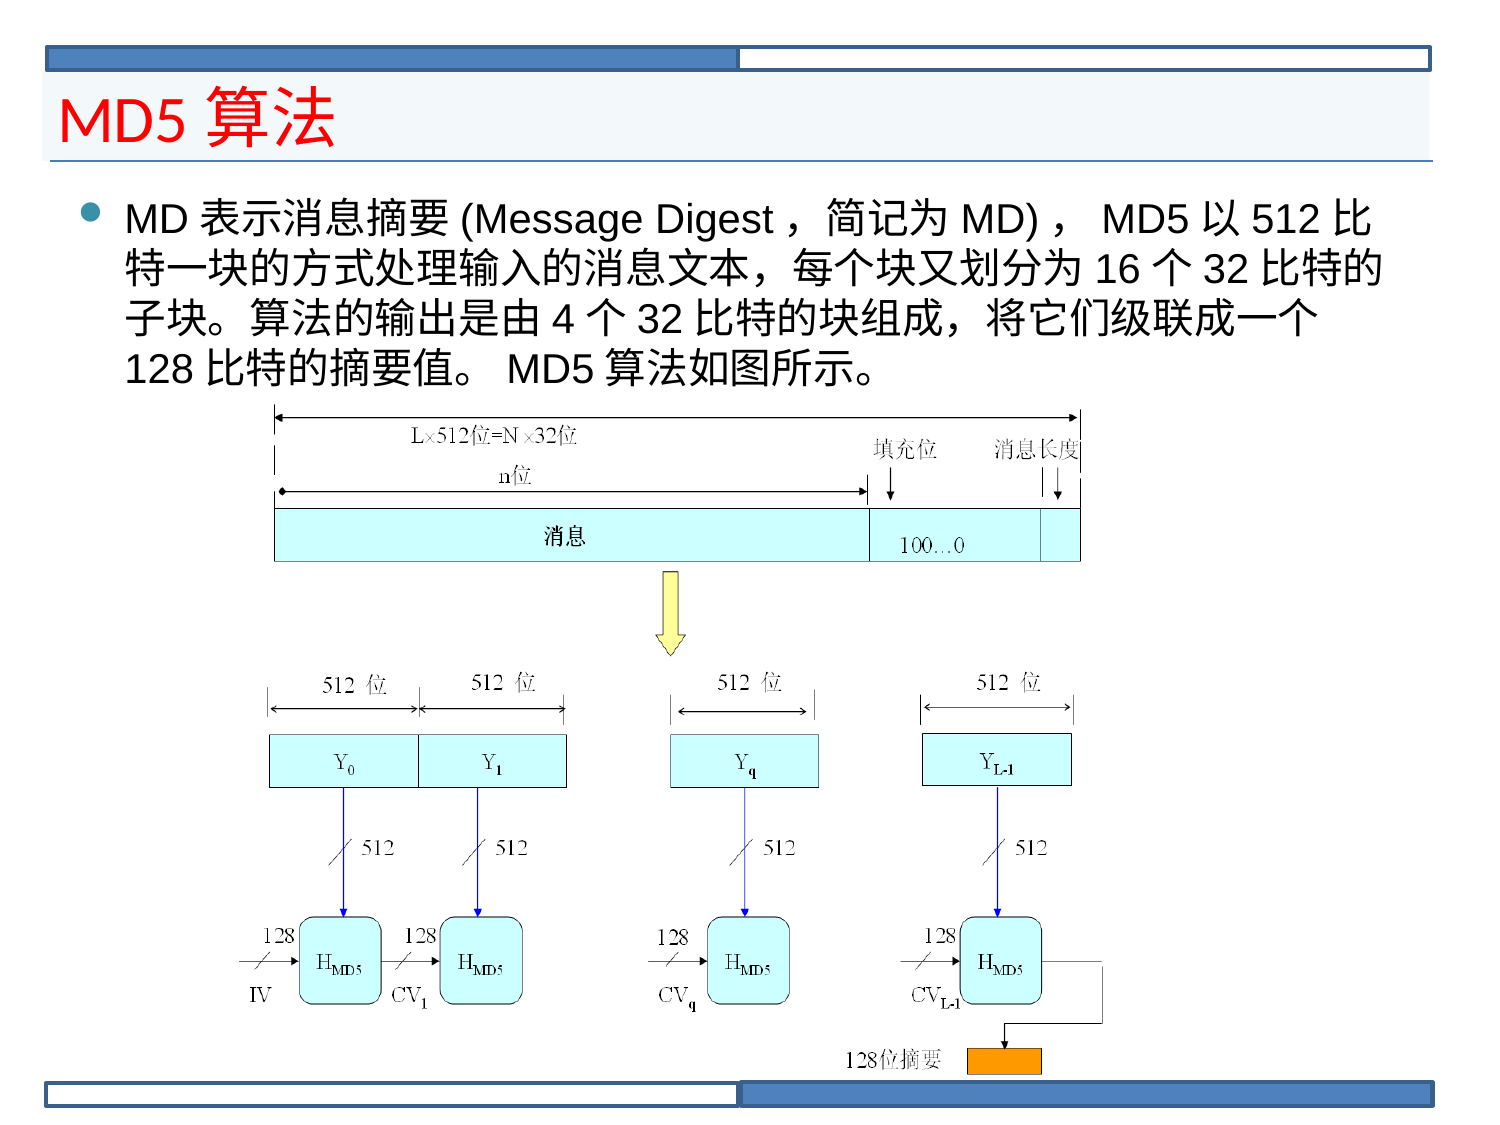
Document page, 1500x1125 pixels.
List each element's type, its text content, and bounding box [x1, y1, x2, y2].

text_box [740, 1080, 1435, 1108]
text_box [736, 45, 1432, 72]
text_box [44, 1081, 740, 1108]
picture [229, 401, 1116, 1076]
text_box [45, 45, 736, 72]
text_box MD表示消息摘要(Message Digest，简记为MD)，MD5以512比特一块的方式处理输入的消息文本，每个块又划分为16个32比特的子块。算法的输出是由4个32比特的块组成，将它们级联成一个128比特的摘要值。MD5算法如图所示。 [49, 184, 1412, 400]
title MD5算法 [42, 70, 1430, 161]
